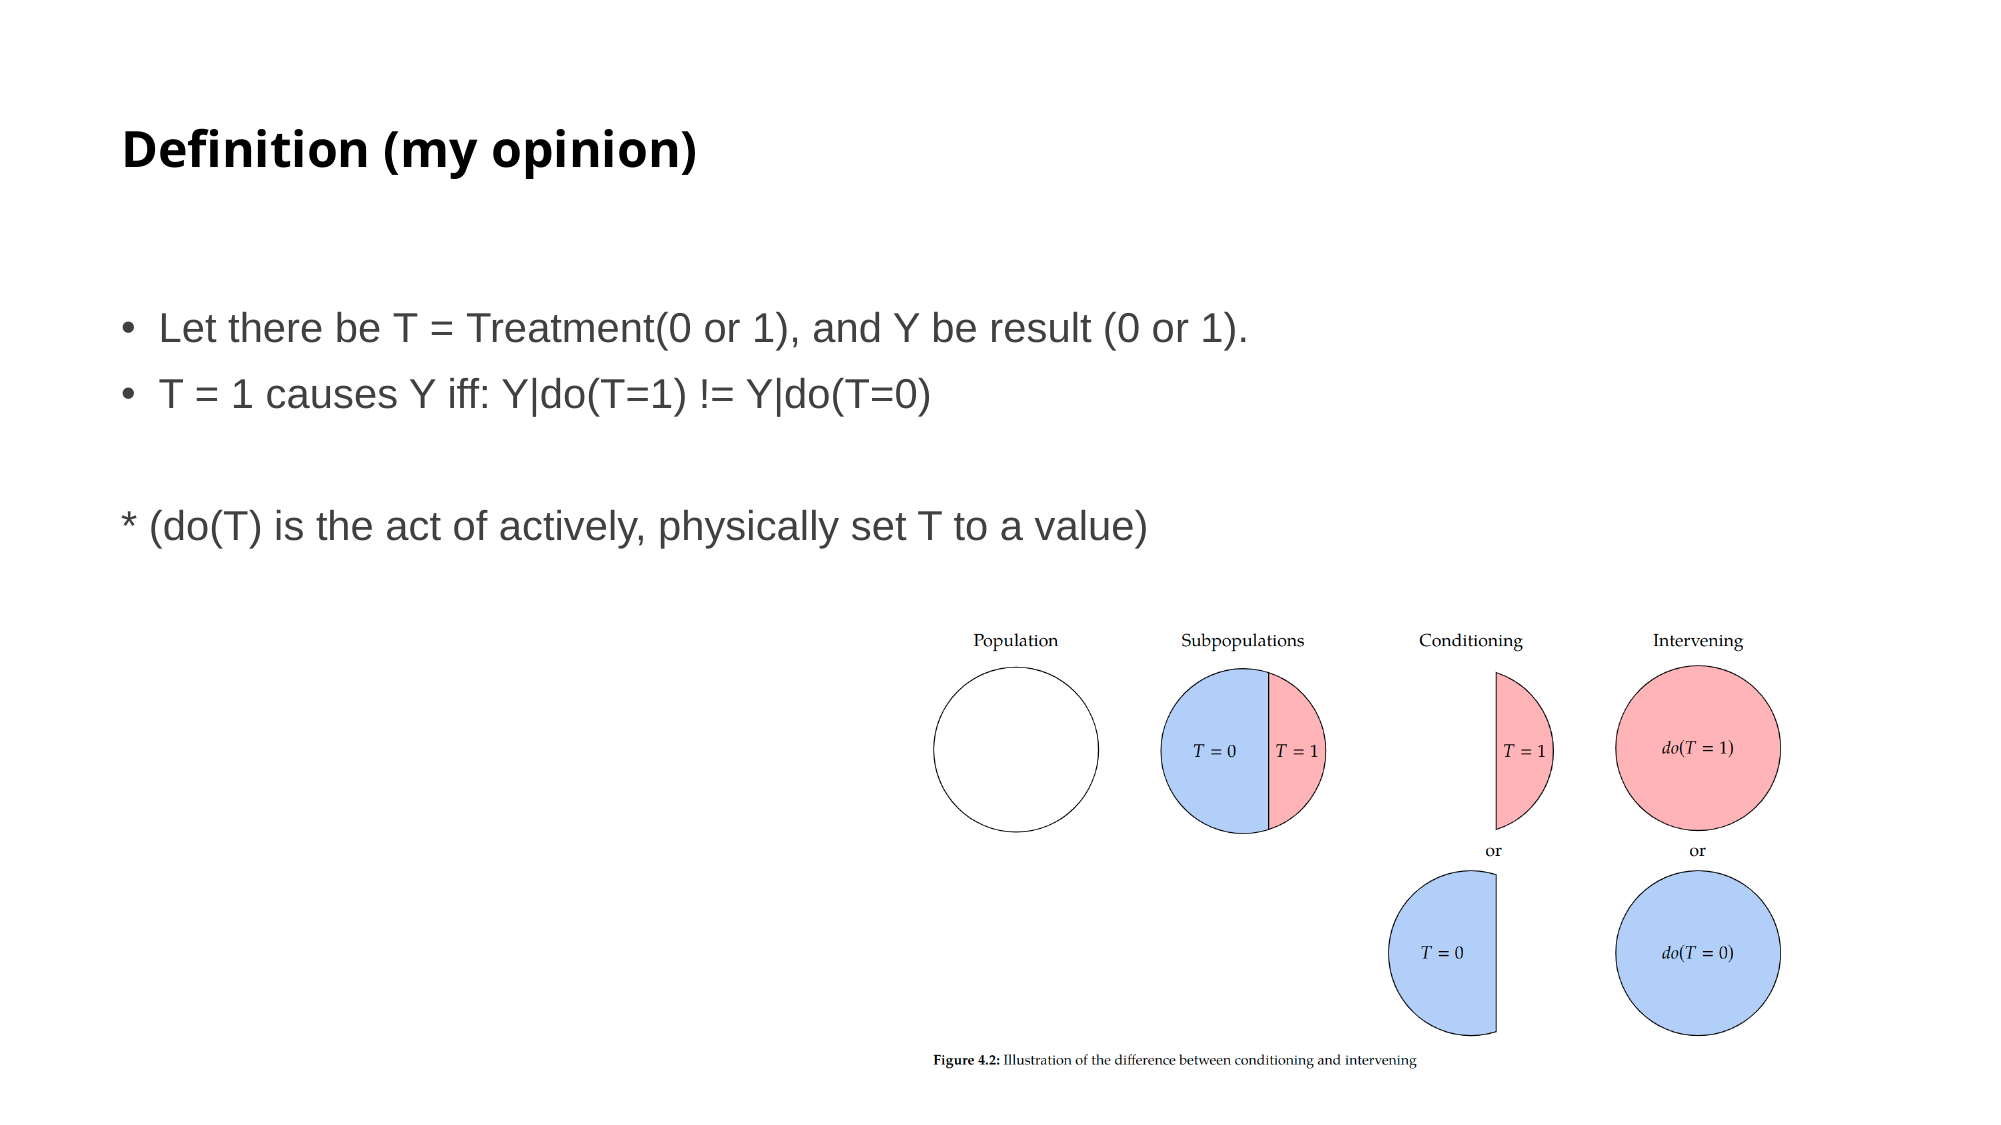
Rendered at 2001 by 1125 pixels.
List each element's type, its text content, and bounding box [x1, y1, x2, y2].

title Definition (my opinion) [106, 42, 1832, 260]
picture [877, 609, 1809, 1077]
list Let there be T = Treatment(0 or 1), and Y be result (0 or 1). T = 1 causes Y iff: Y|do(T=1) != Y|do(T=0) * (do(T) is the act of actively, physically set T to a value) [106, 299, 1832, 1014]
